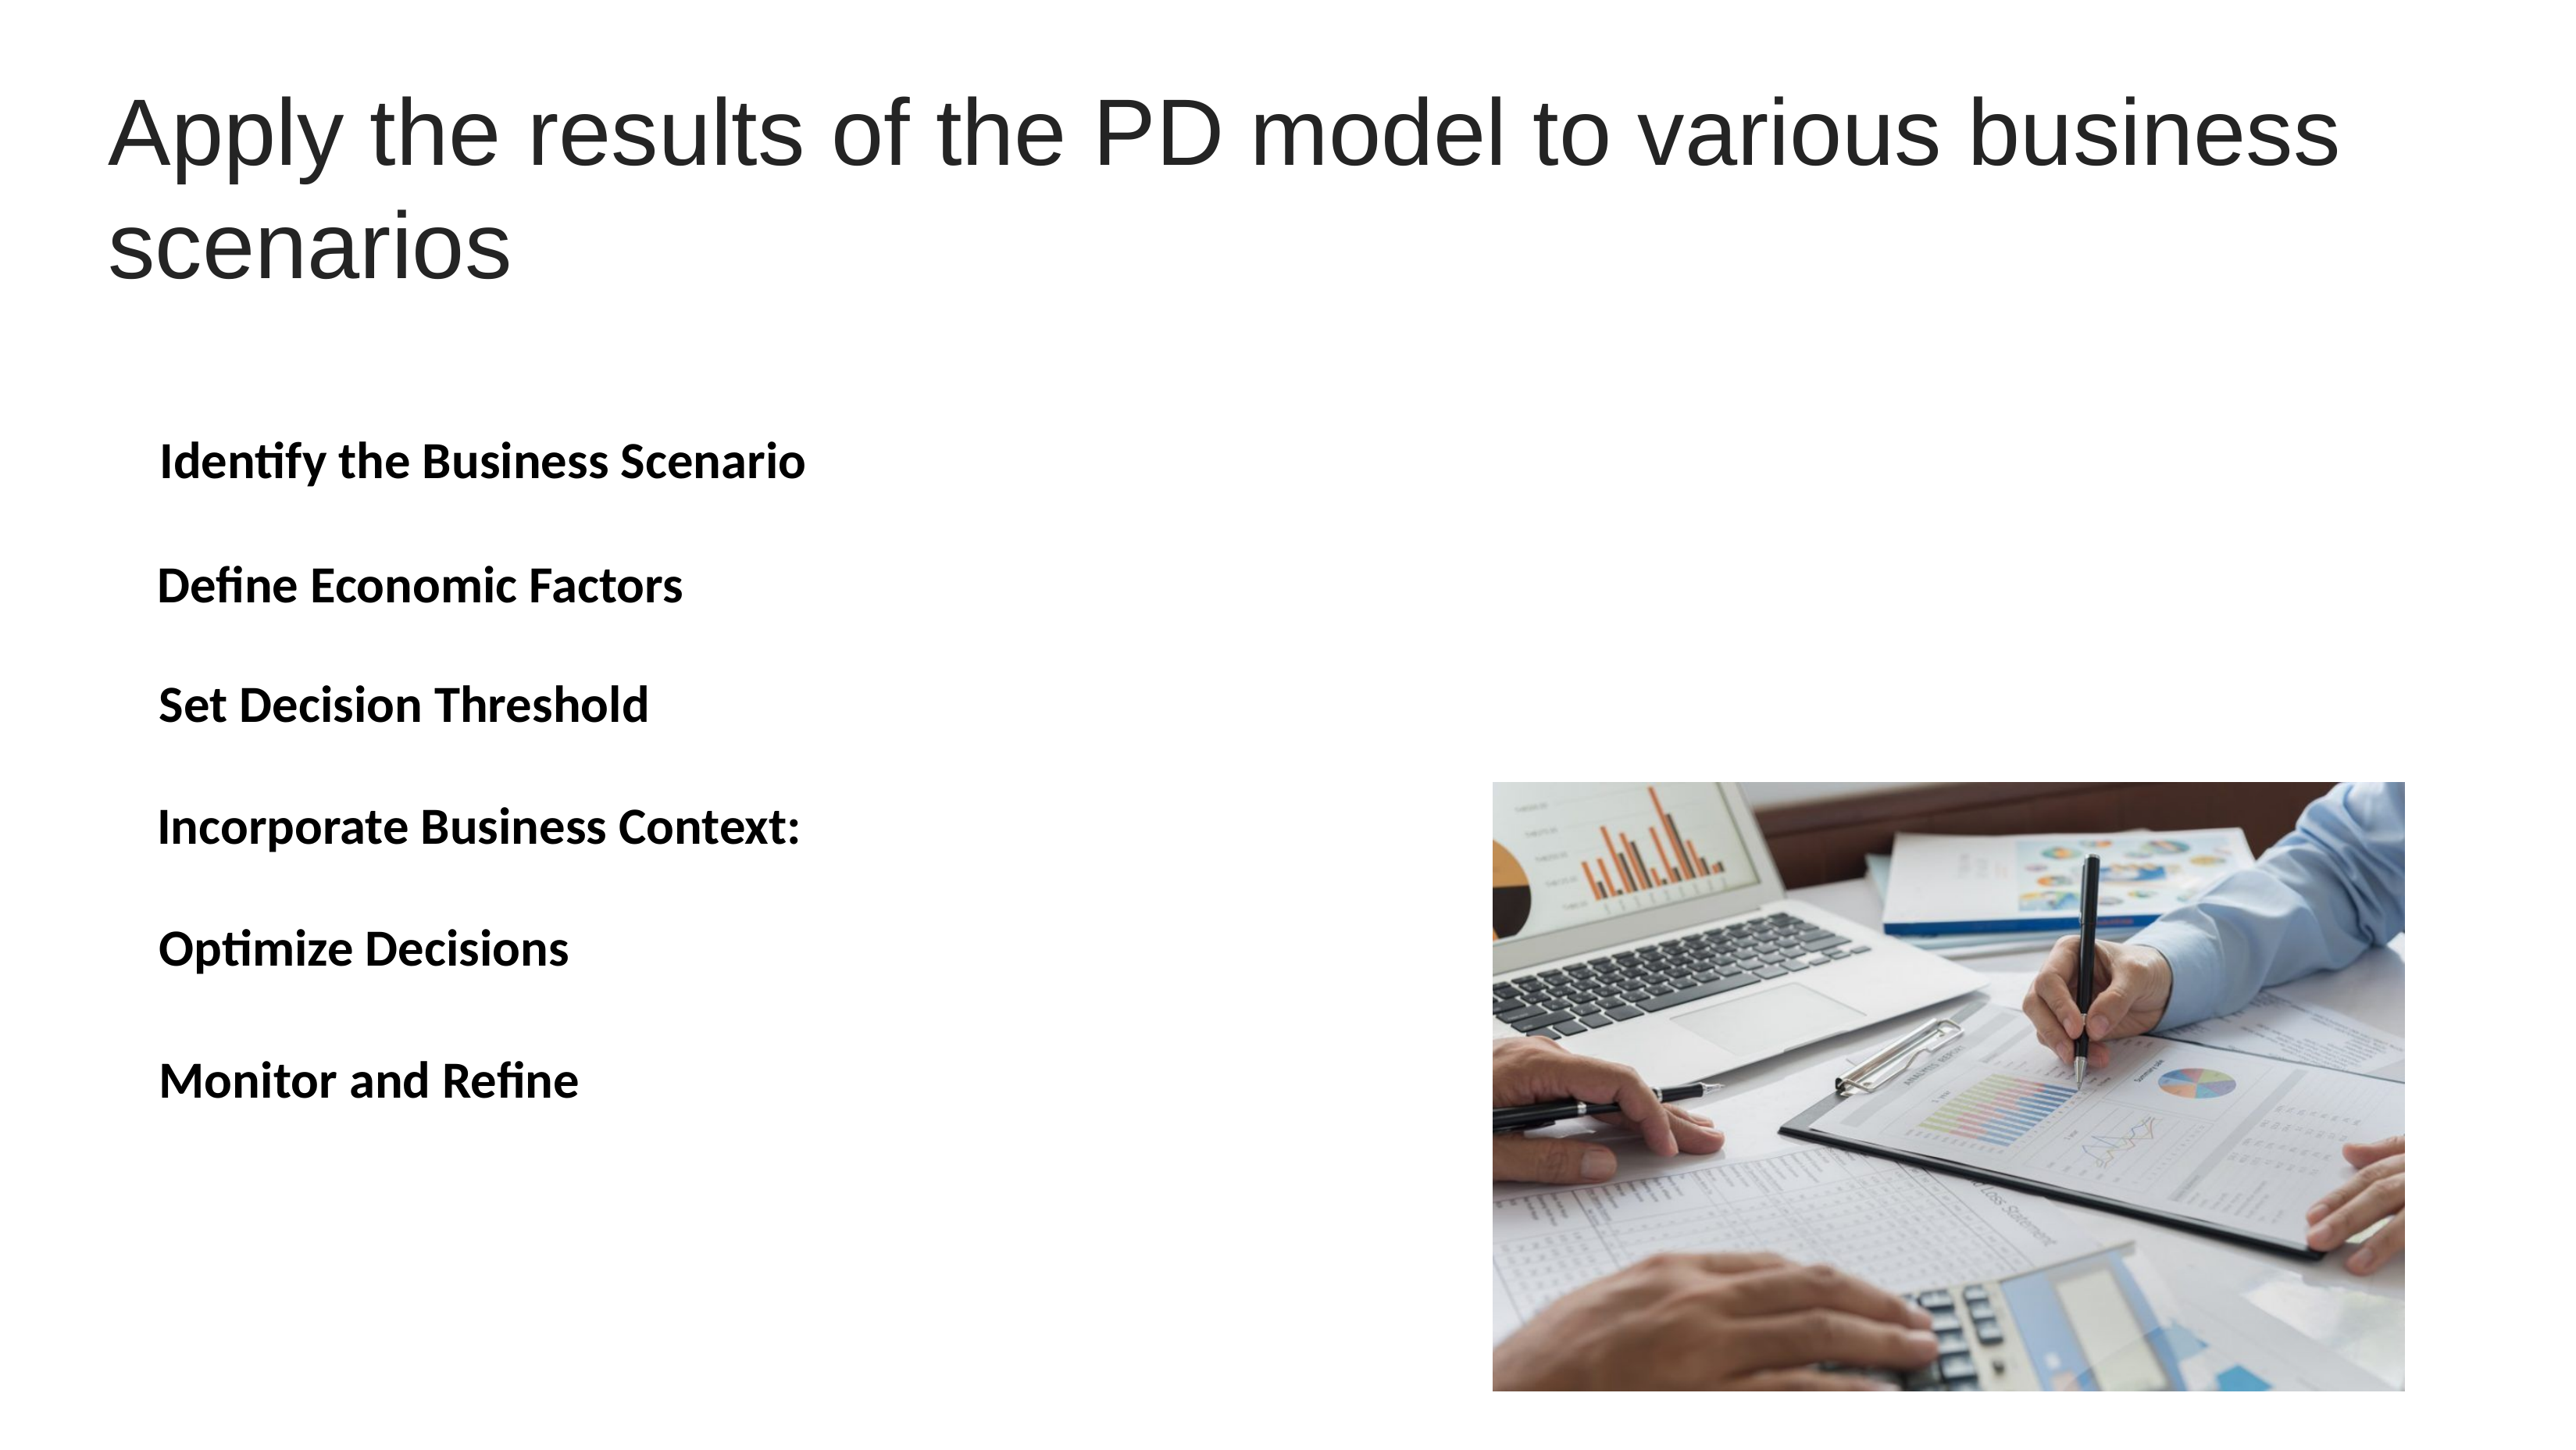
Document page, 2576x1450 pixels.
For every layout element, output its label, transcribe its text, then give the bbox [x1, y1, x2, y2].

text_box Optimize Decisions [147, 908, 1436, 982]
text_box Incorporate Business Context: [145, 786, 1433, 860]
title Apply the results of the PD model to various business scenarios [106, 58, 2548, 313]
text_box Identify the Business Scenario [148, 420, 1436, 495]
text_box Set Decision Threshold [147, 664, 1436, 739]
text_box Monitor and Refine [147, 1040, 1436, 1115]
picture [1493, 782, 2405, 1392]
text_box Define Economic Factors [145, 545, 1433, 620]
